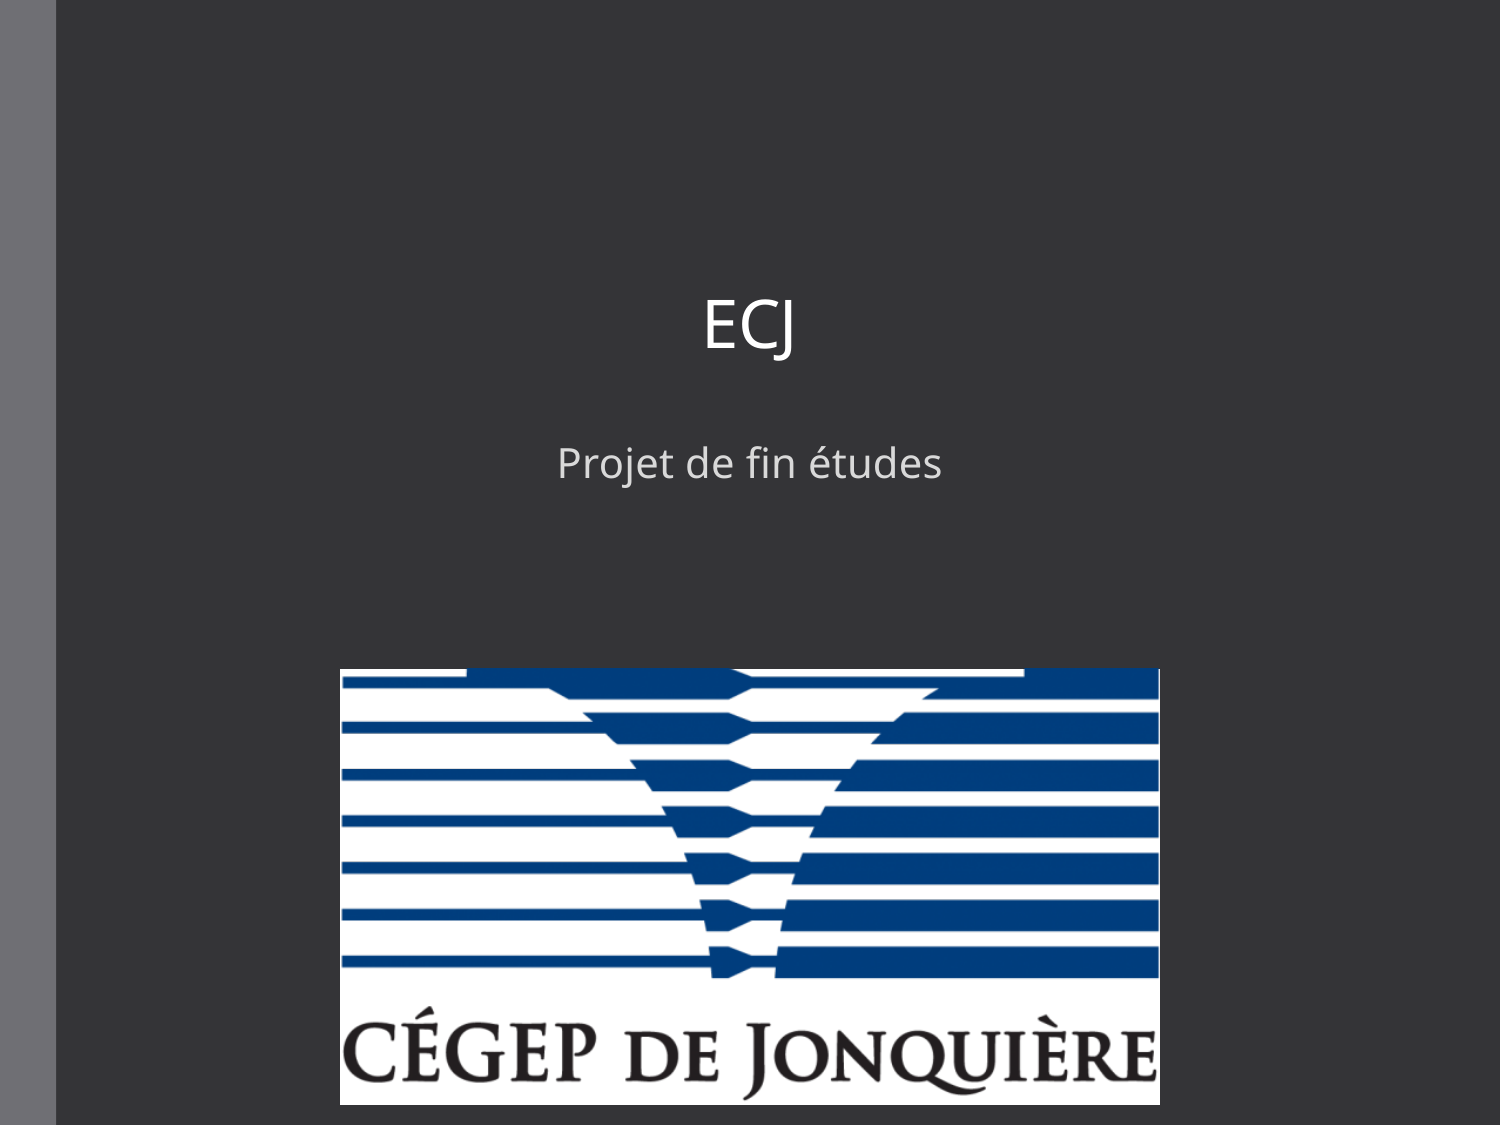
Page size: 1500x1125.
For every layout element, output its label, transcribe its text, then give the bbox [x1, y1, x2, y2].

subtitle Projet de fin études [0, 433, 1500, 502]
title ECJ [0, 214, 1500, 370]
picture [339, 668, 1161, 1105]
